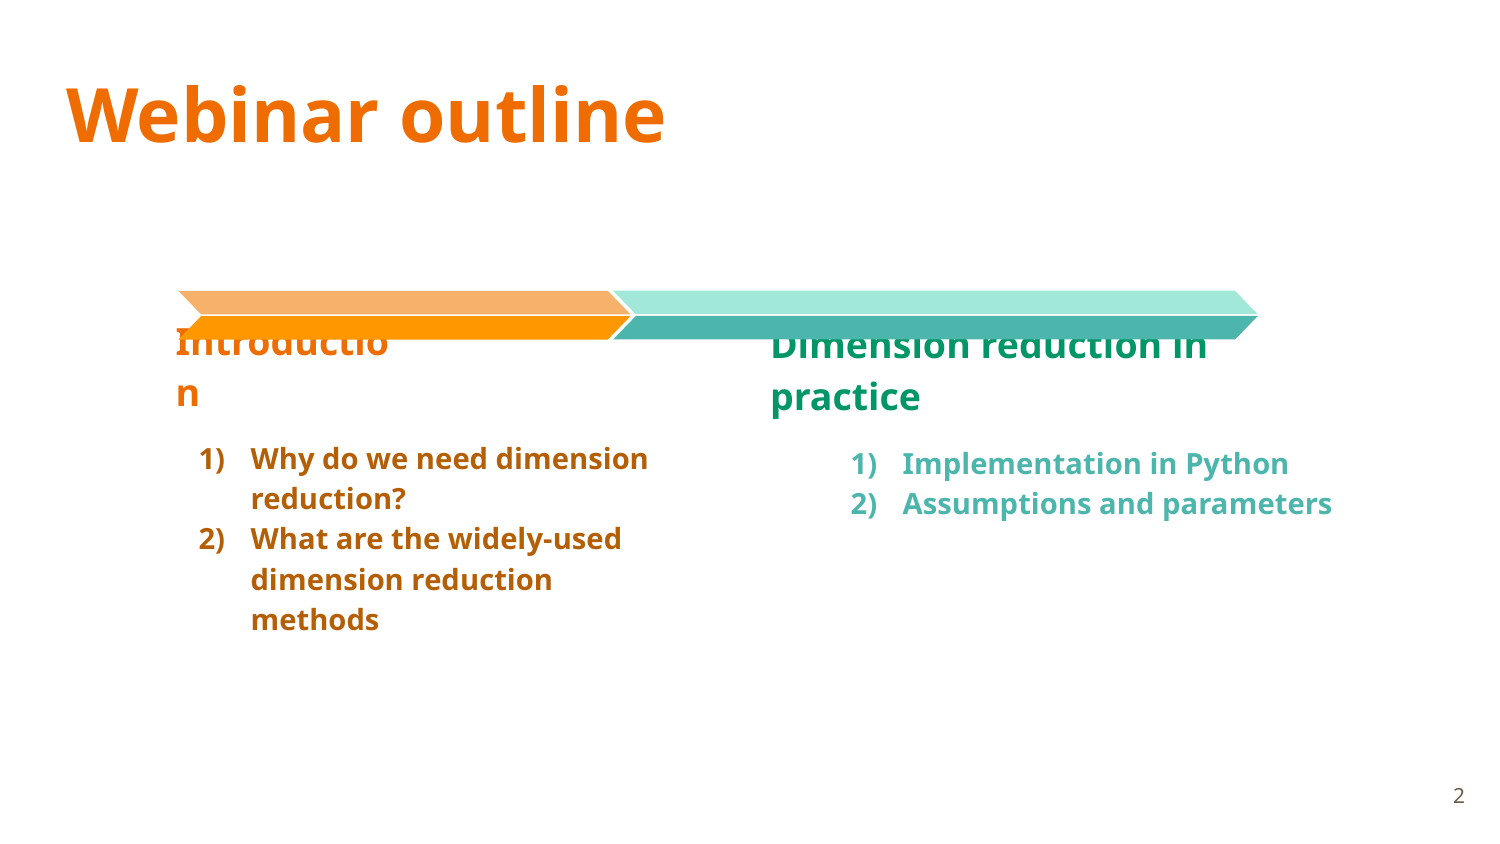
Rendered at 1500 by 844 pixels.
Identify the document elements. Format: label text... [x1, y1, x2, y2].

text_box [160, 290, 677, 622]
title Webinar outline [51, 52, 1449, 169]
slide_number ‹#› [1389, 764, 1480, 830]
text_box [612, 290, 1356, 547]
